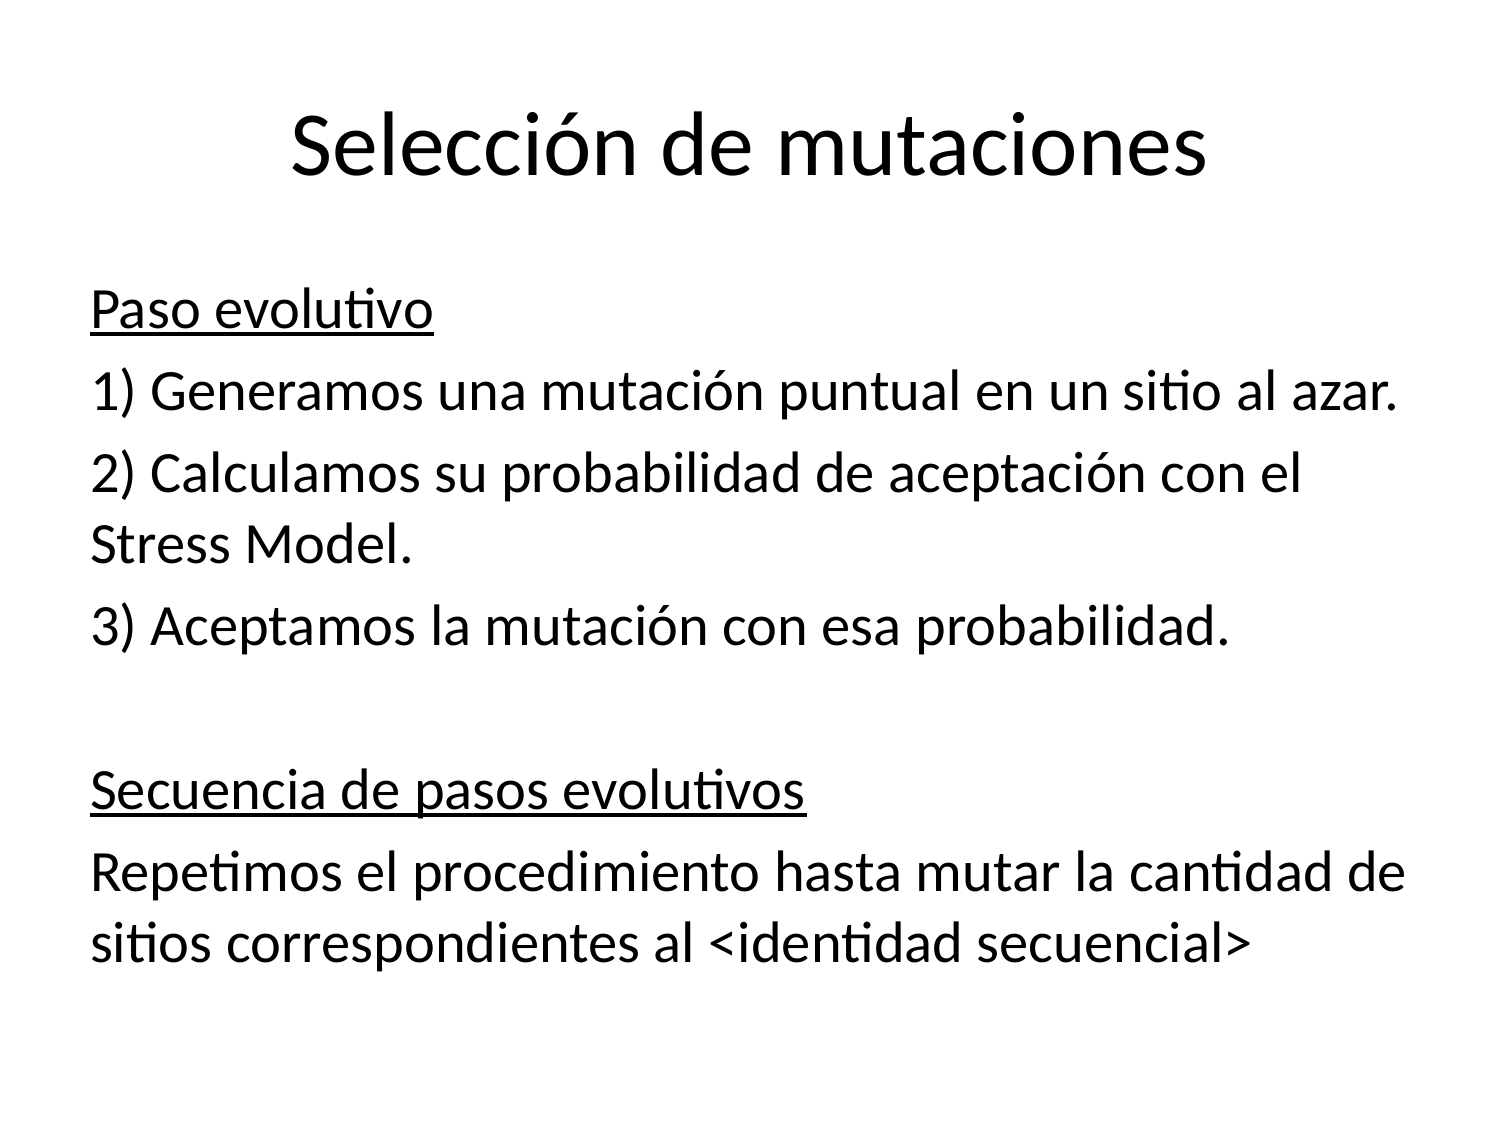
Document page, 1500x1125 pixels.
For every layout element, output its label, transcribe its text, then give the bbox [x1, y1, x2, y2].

title Selección de mutaciones [75, 45, 1425, 233]
list Paso evolutivo 1) Generamos una mutación puntual en un sitio al azar. 2) Calculamos su probabilidad de aceptación con el Stress Model. 3) Aceptamos la mutación con esa probabilidad. Secuencia de pasos evolutivos Repetimos el procedimiento hasta mutar la cantidad de sitios correspondientes al <identidad secuencial> [75, 262, 1425, 1005]
